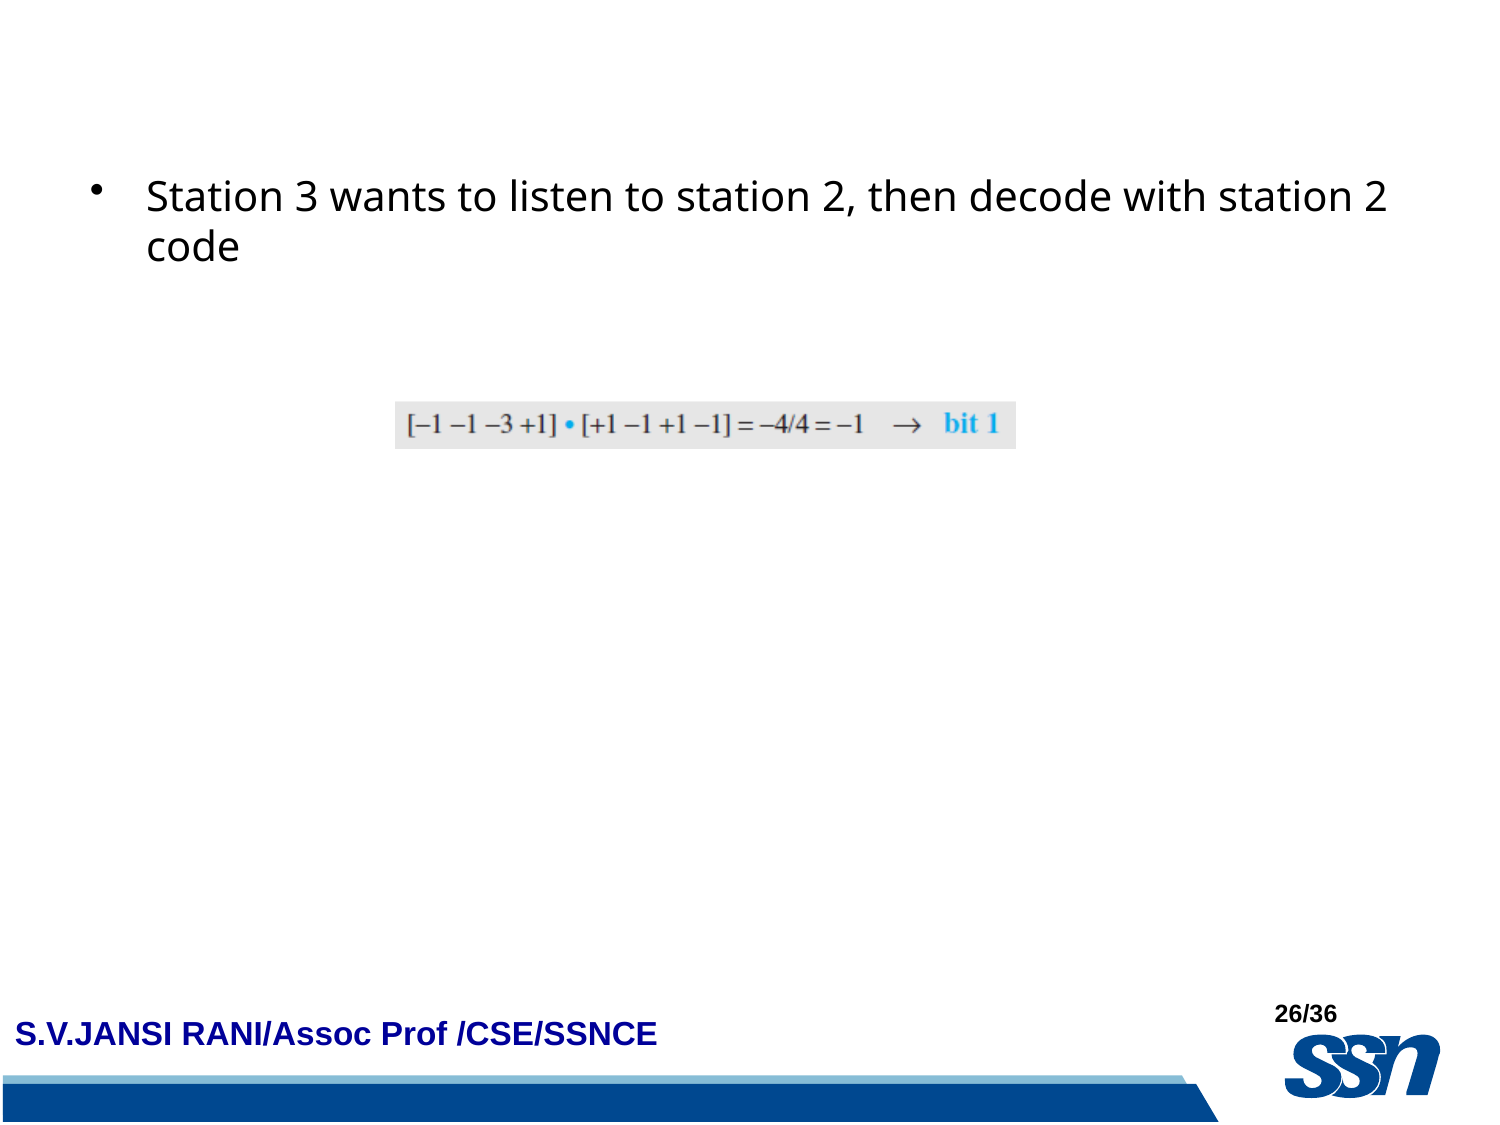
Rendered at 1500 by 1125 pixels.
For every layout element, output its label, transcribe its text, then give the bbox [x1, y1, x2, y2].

picture [395, 396, 1017, 449]
list Station 3 wants to listen to station 2, then decode with station 2 code [74, 162, 1426, 1006]
